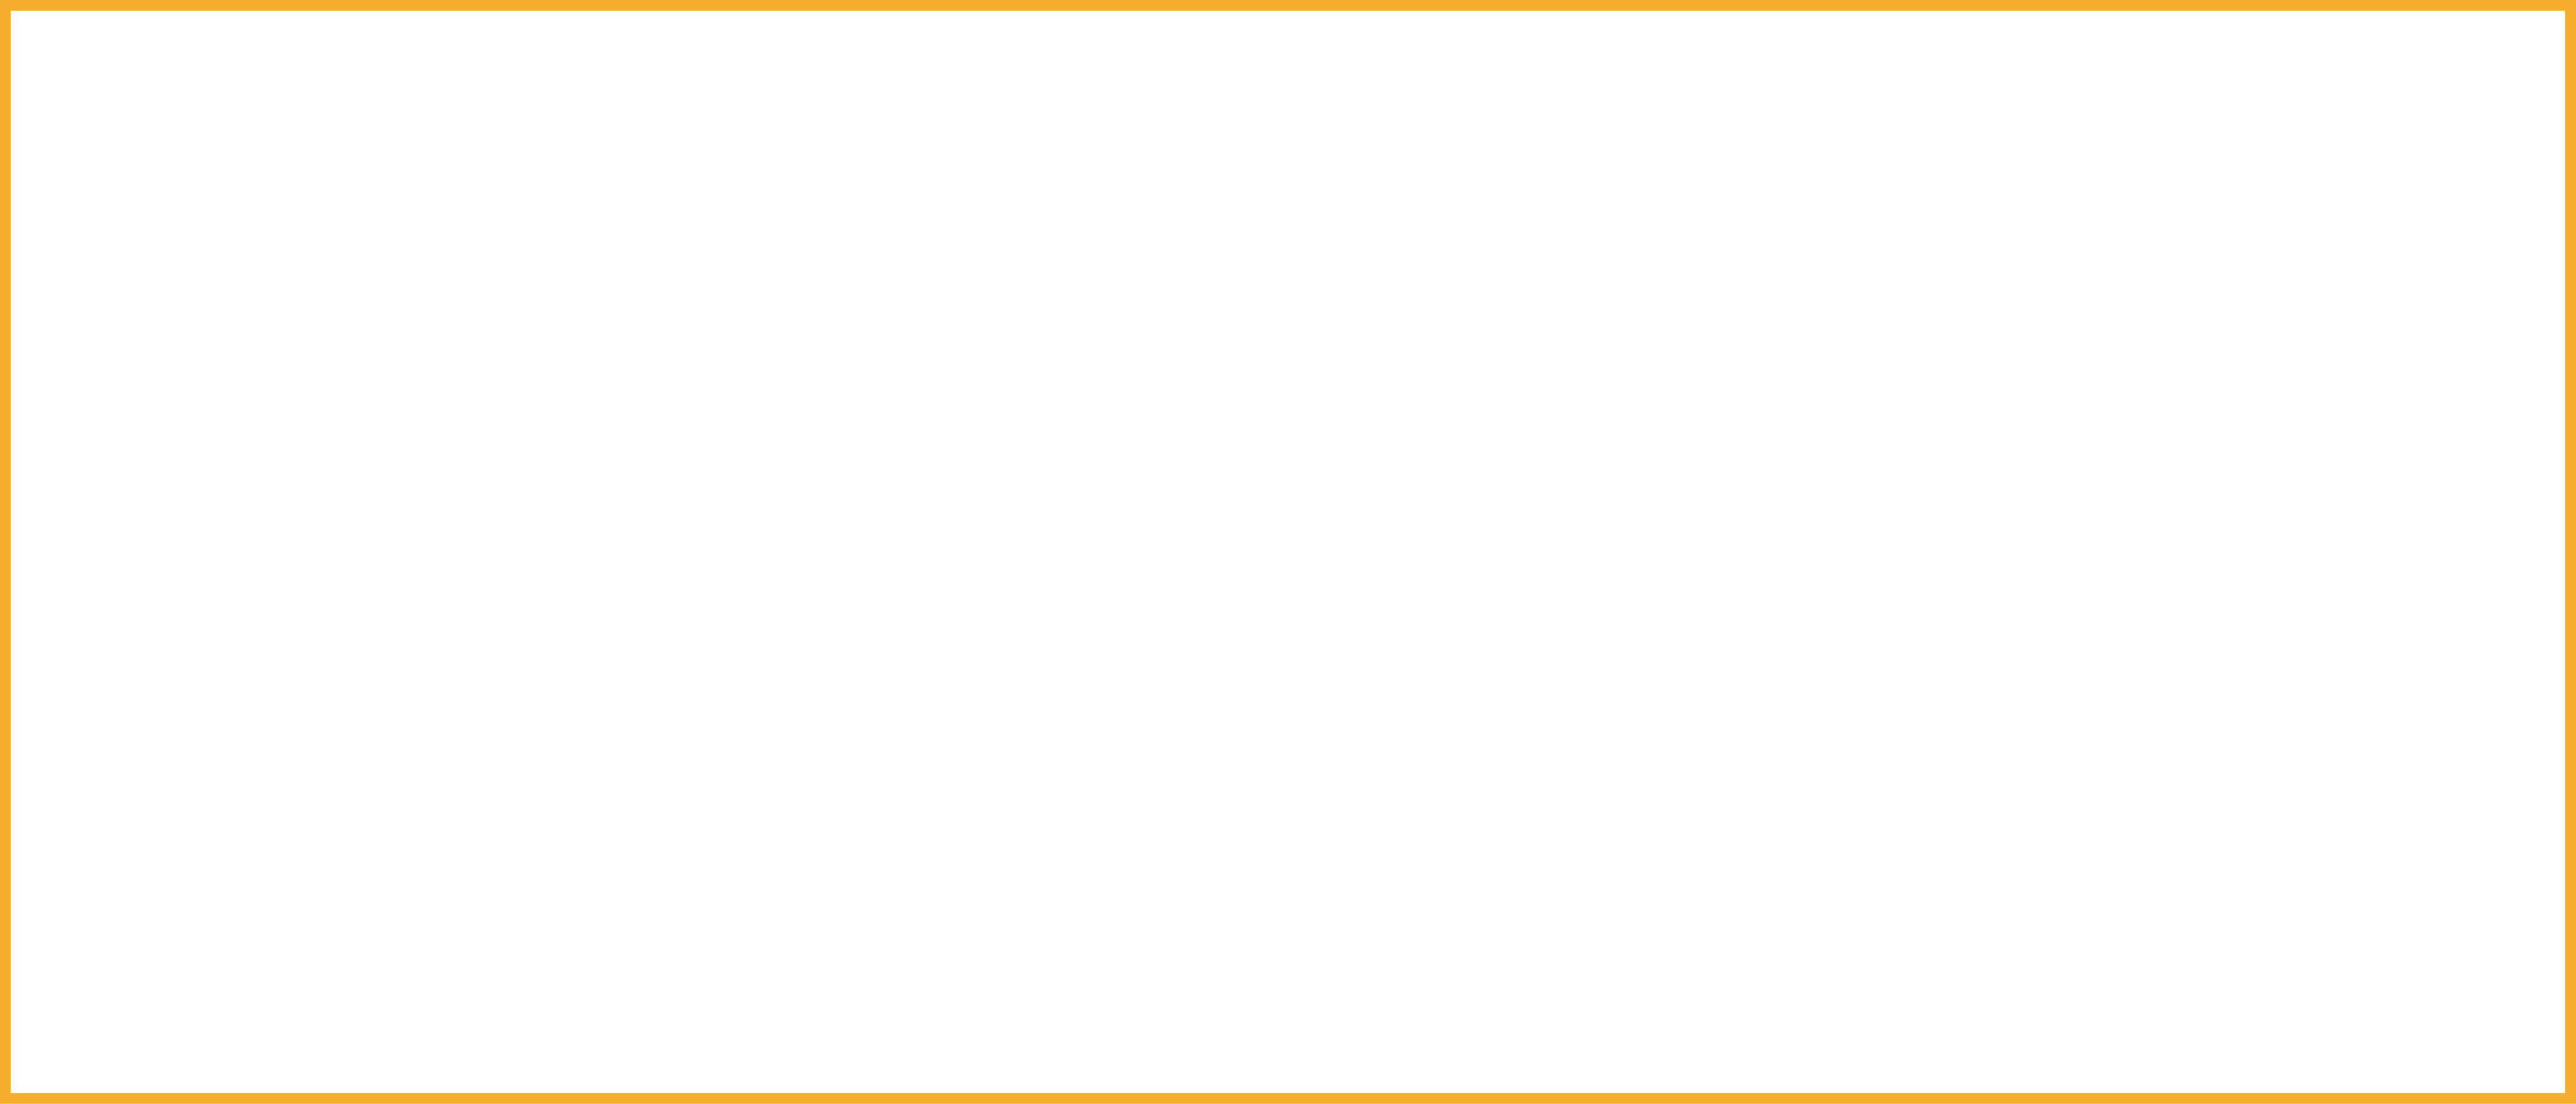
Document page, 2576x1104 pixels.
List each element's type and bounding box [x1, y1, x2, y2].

text_box [0, 0, 2576, 1104]
